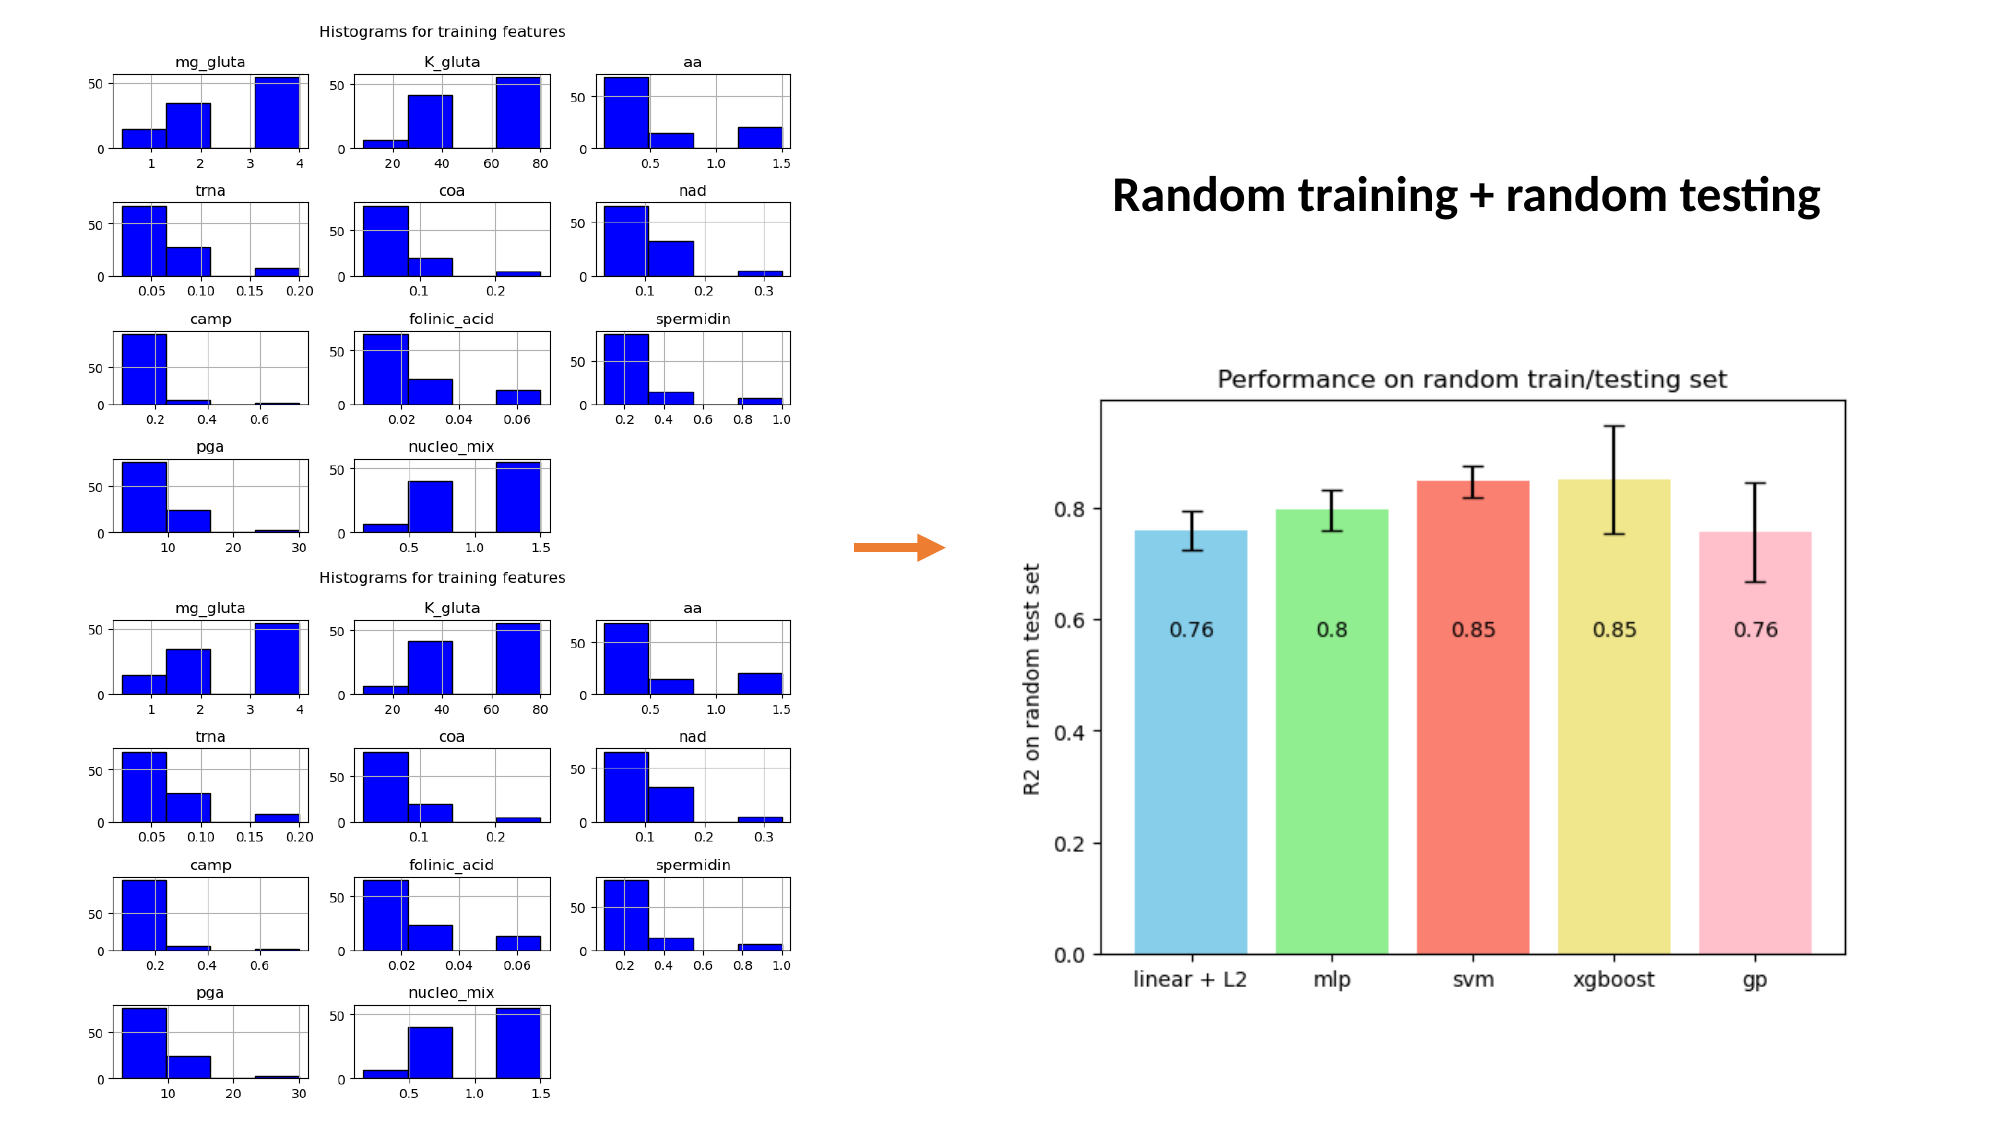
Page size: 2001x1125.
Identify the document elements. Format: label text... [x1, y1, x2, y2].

picture [1008, 355, 1860, 1005]
text_box Random training + random testing [1097, 154, 1851, 229]
picture [77, 16, 800, 1109]
